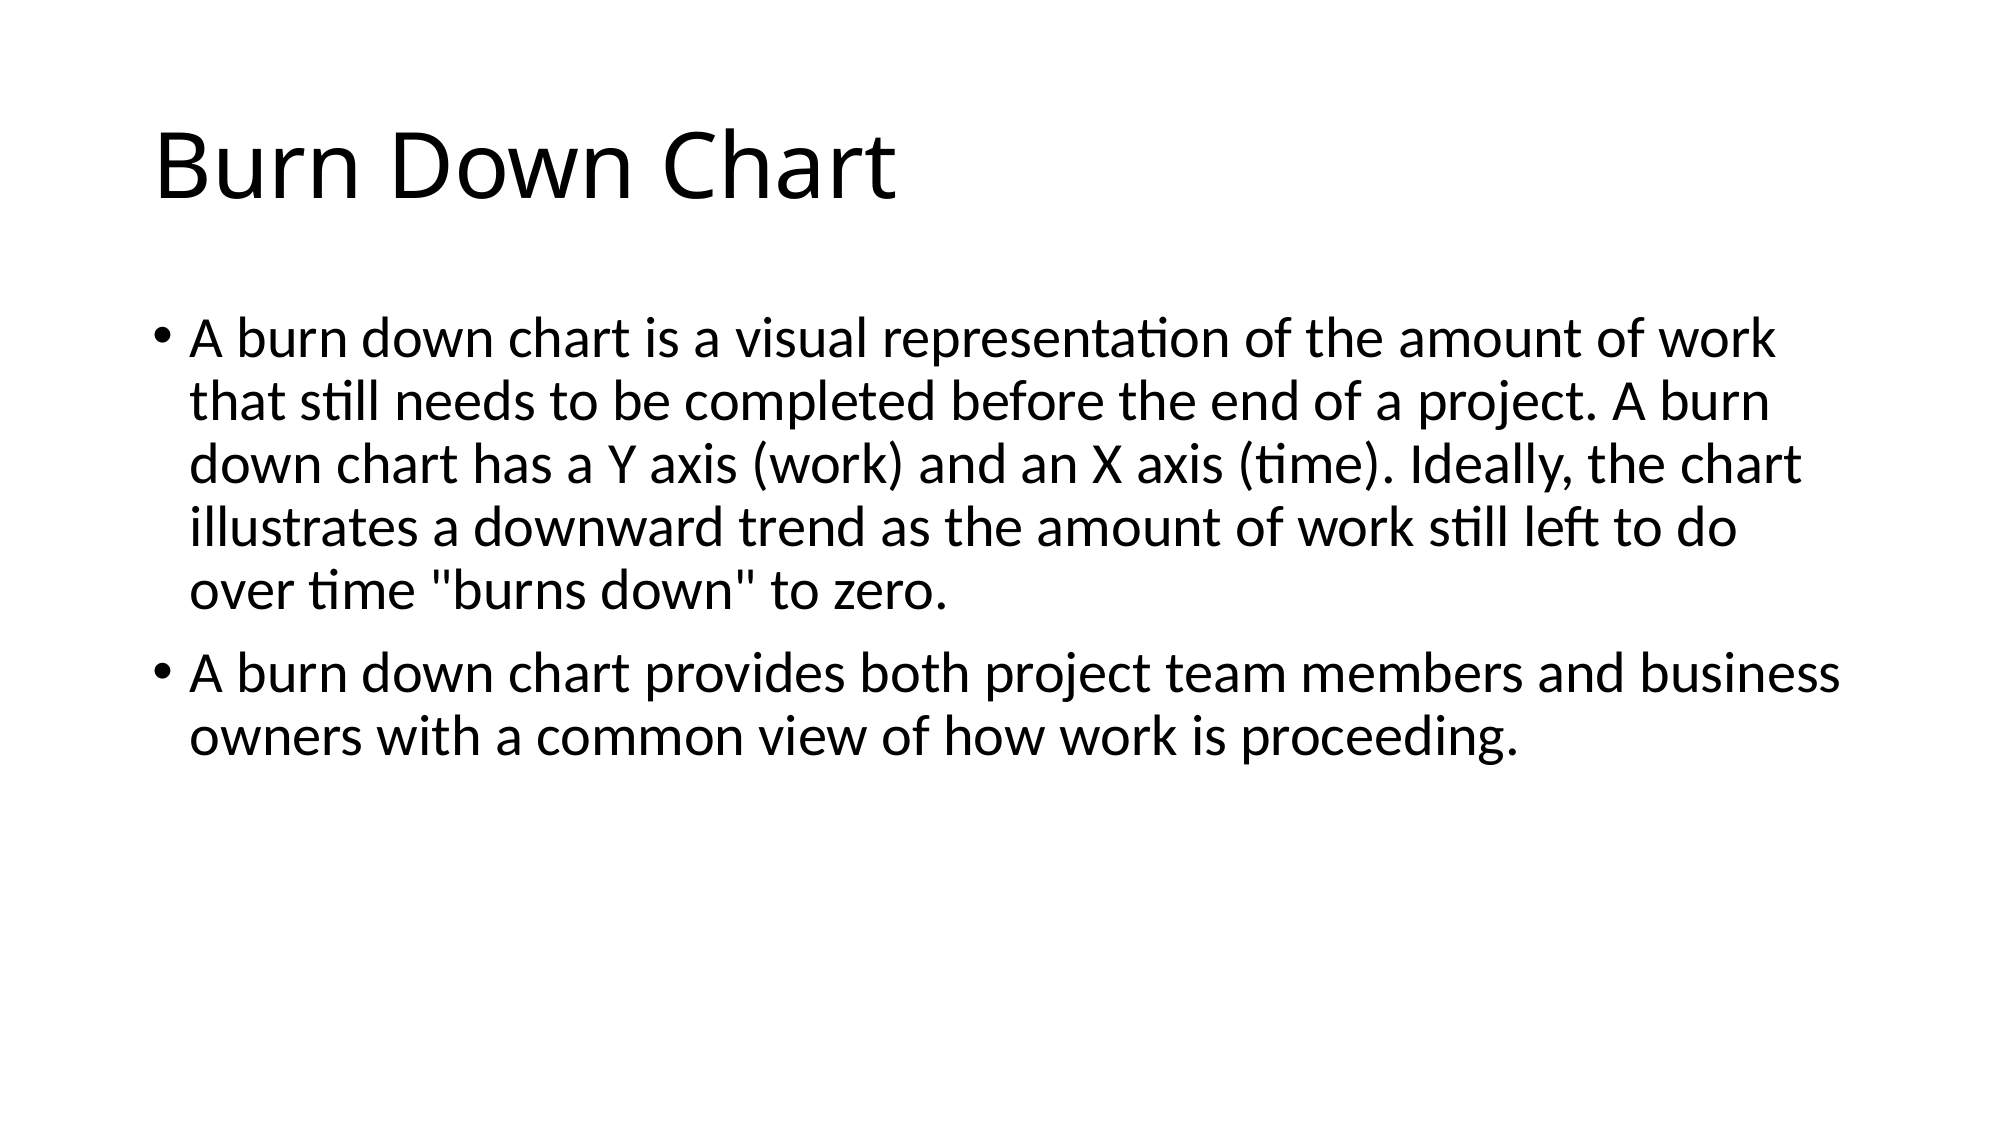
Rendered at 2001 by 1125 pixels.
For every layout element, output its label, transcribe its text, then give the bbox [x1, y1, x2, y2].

title Burn Down Chart [137, 59, 1863, 278]
list A burn down chart is a visual representation of the amount of work that still needs to be completed before the end of a project. A burn down chart has a Y axis (work) and an X axis (time). Ideally, the chart illustrates a downward trend as the amount of work still left to do over time "burns down" to zero. A burn down chart provides both project team members and business owners with a common view of how work is proceeding. [137, 299, 1863, 1014]
